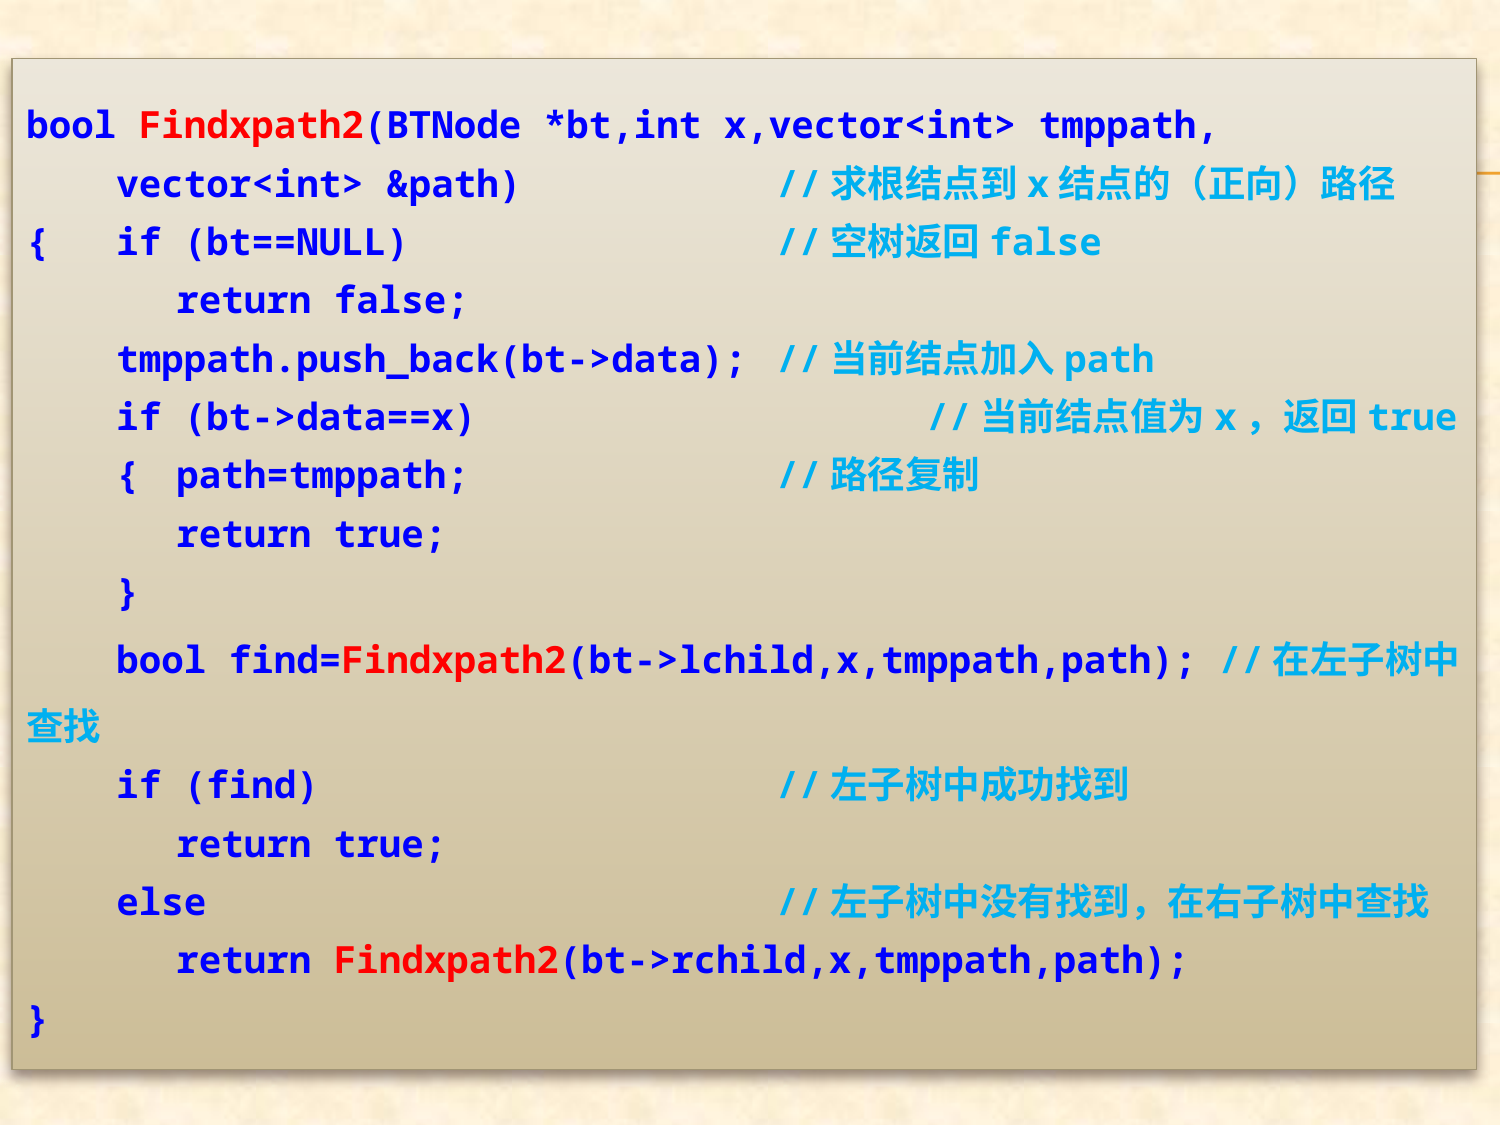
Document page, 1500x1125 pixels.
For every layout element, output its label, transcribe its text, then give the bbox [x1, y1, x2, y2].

picture [0, 0, 1500, 1125]
text_box bool Findxpath2(BTNode *bt,int x,vector<int> tmppath, vector<int> &path) //求根结点到x结点的（正向）路径 { if (bt==NULL) //空树返回false return false; tmppath.push_back(bt->data); //当前结点加入path if (bt->data==x) //当前结点值为x，返回true { path=tmppath; //路径复制 return true; } bool find=Findxpath2(bt->lchild,x,tmppath,path); //在左子树中查找 if (find) //左子树中成功找到 return true; else //左子树中没有找到，在右子树中查找 return Findxpath2(bt->rchild,x,tmppath,path); } [11, 58, 1477, 1070]
